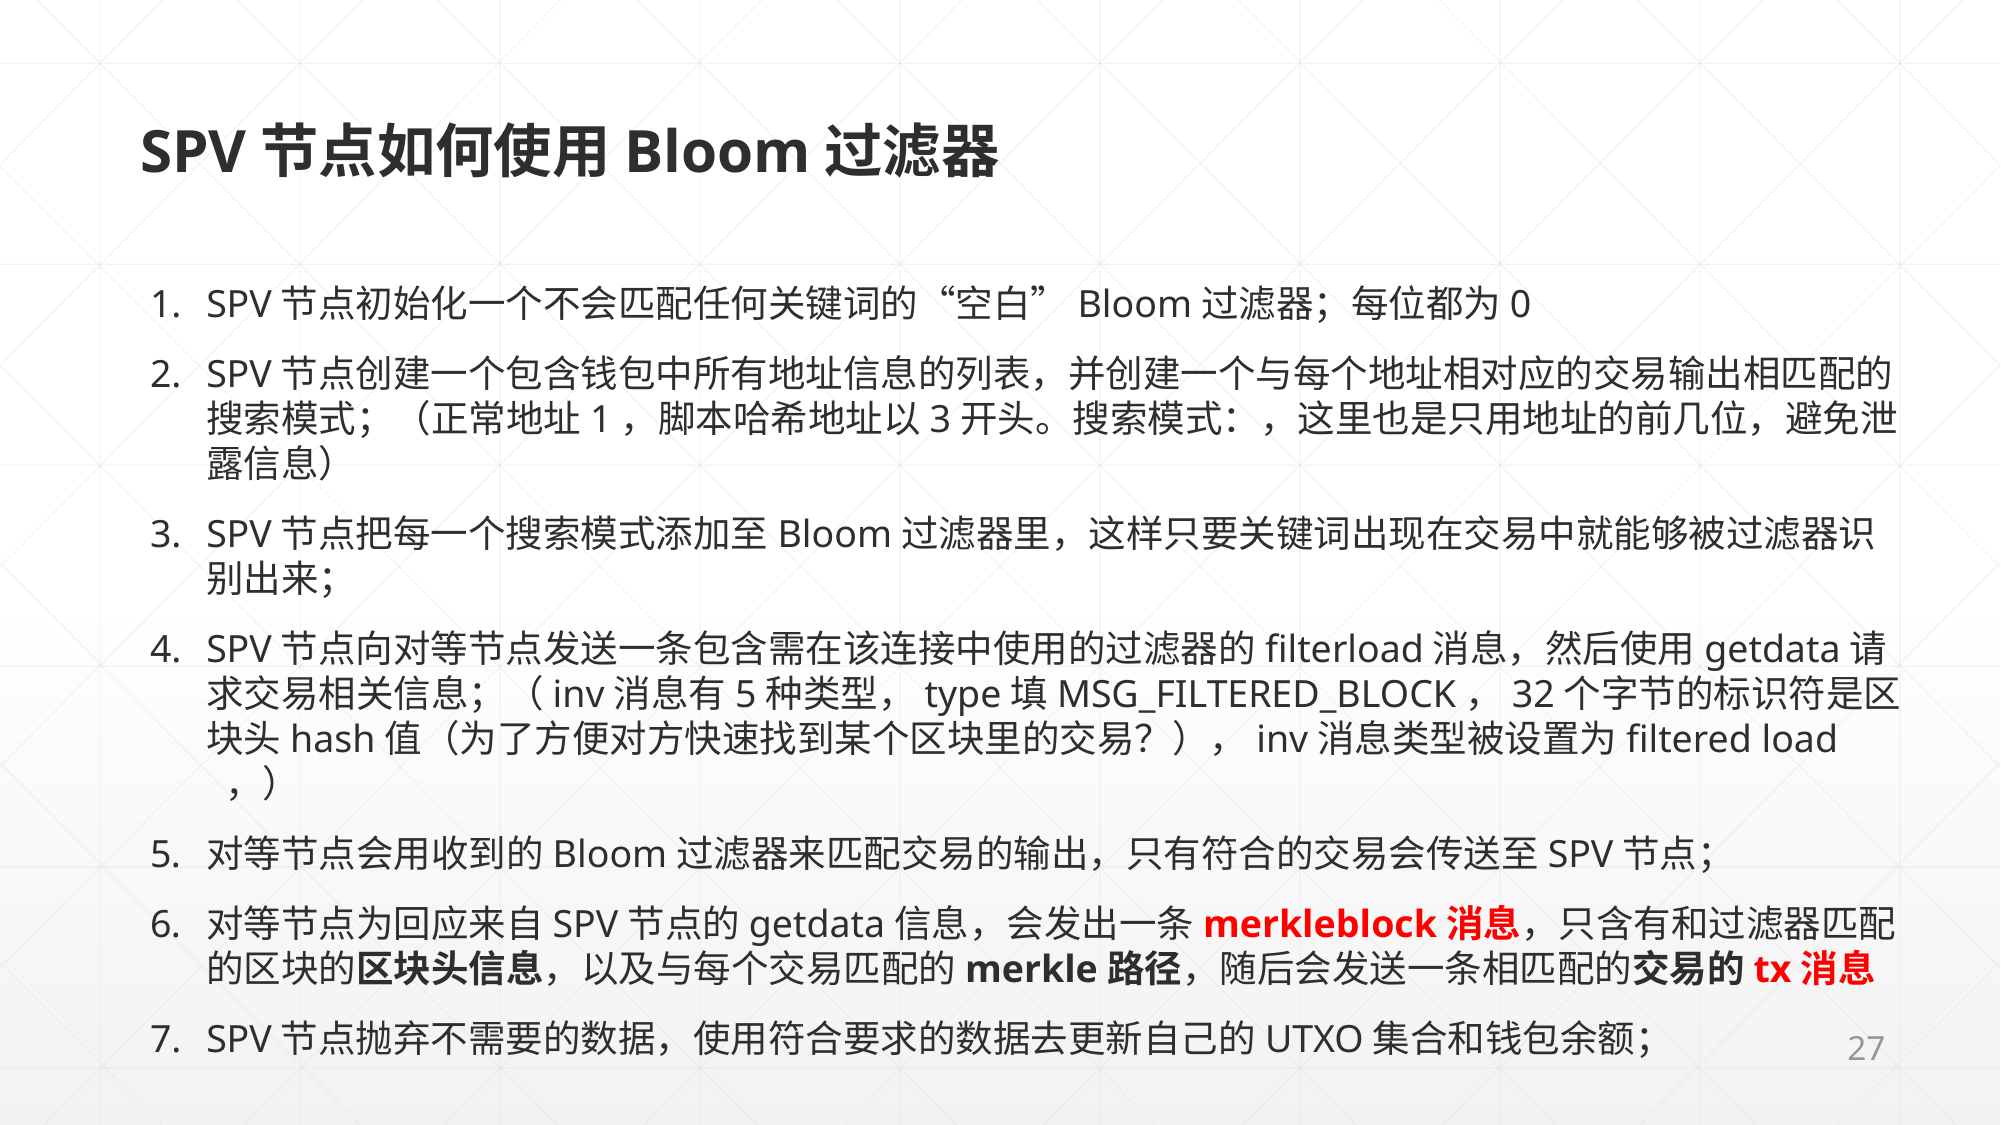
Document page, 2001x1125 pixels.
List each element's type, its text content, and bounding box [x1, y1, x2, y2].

text_box SPV节点初始化一个不会匹配任何关键词的“空白”Bloom过滤器；每位都为0 SPV节点创建一个包含钱包中所有地址信息的列表，并创建一个与每个地址相对应的交易输出相匹配的搜索模式；（正常地址1，脚本哈希地址以3开头。搜索模式：，这里也是只用地址的前几位，避免泄露信息） SPV节点把每一个搜索模式添加至Bloom过滤器里，这样只要关键词出现在交易中就能够被过滤器识别出来； SPV节点向对等节点发送一条包含需在该连接中使用的过滤器的filterload消息，然后使用getdata请求交易相关信息；（inv消息有5种类型，type填MSG_FILTERED_BLOCK，32个字节的标识符是区块头hash值（为了方便对方快速找到某个区块里的交易？），inv消息类型被设置为filtered load ，） 对等节点会用收到的Bloom过滤器来匹配交易的输出，只有符合的交易会传送至SPV节点； 对等节点为回应来自SPV节点的getdata信息，会发出一条merkleblock消息，只含有和过滤器匹配的区块的区块头信息，以及与每个交易匹配的merkle路径，随后会发送一条相匹配的交易的tx消息 SPV节点抛弃不需要的数据，使用符合要求的数据去更新自己的UTXO集合和钱包余额； [135, 272, 1925, 1068]
slide_number 27 [1749, 1031, 1901, 1069]
text_box SPV节点如何使用Bloom过滤器 [125, 107, 1015, 192]
